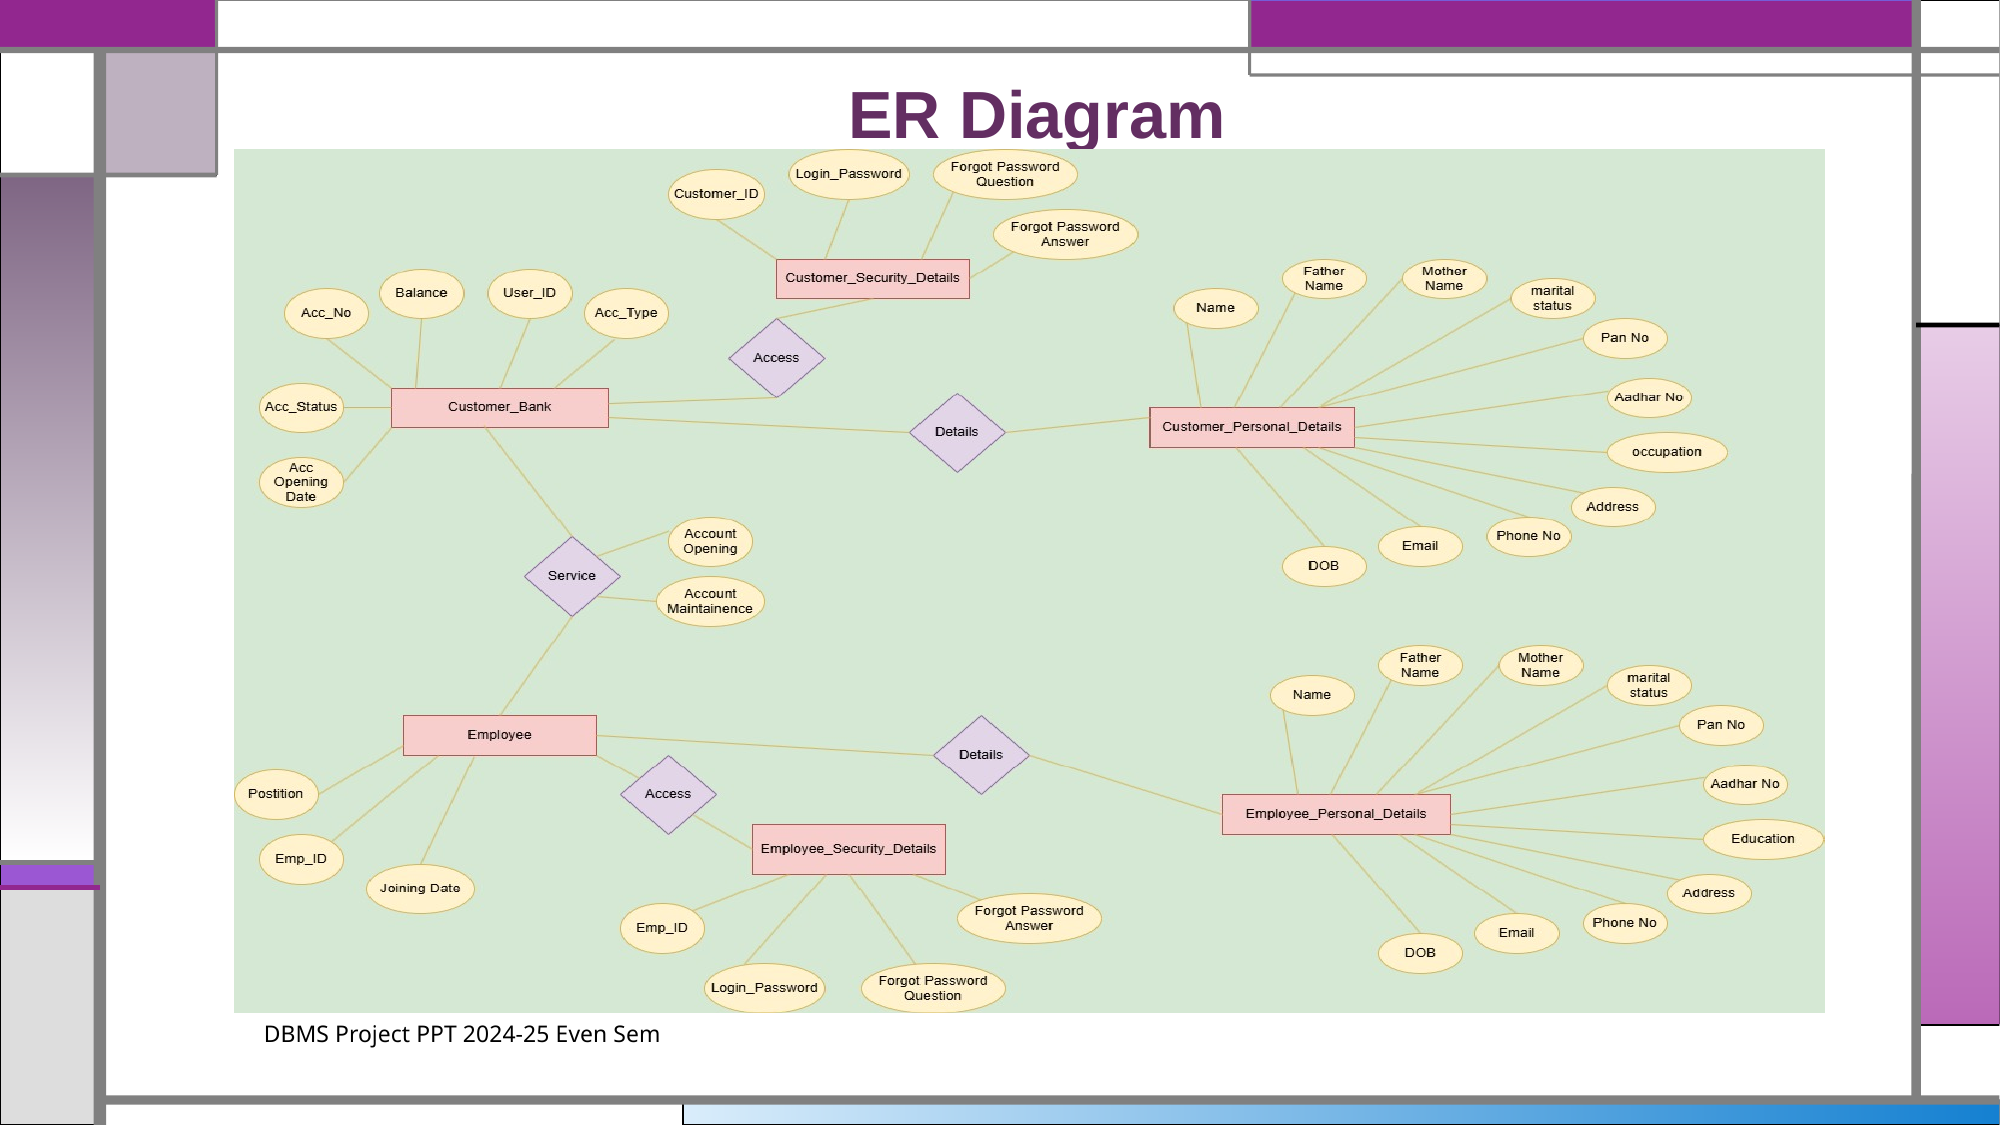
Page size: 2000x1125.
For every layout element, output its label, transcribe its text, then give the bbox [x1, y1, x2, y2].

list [233, 149, 1825, 1013]
title ER Diagram [249, 87, 1825, 149]
footer DBMS Project PPT 2024-25 Even Sem [249, 1013, 1375, 1058]
